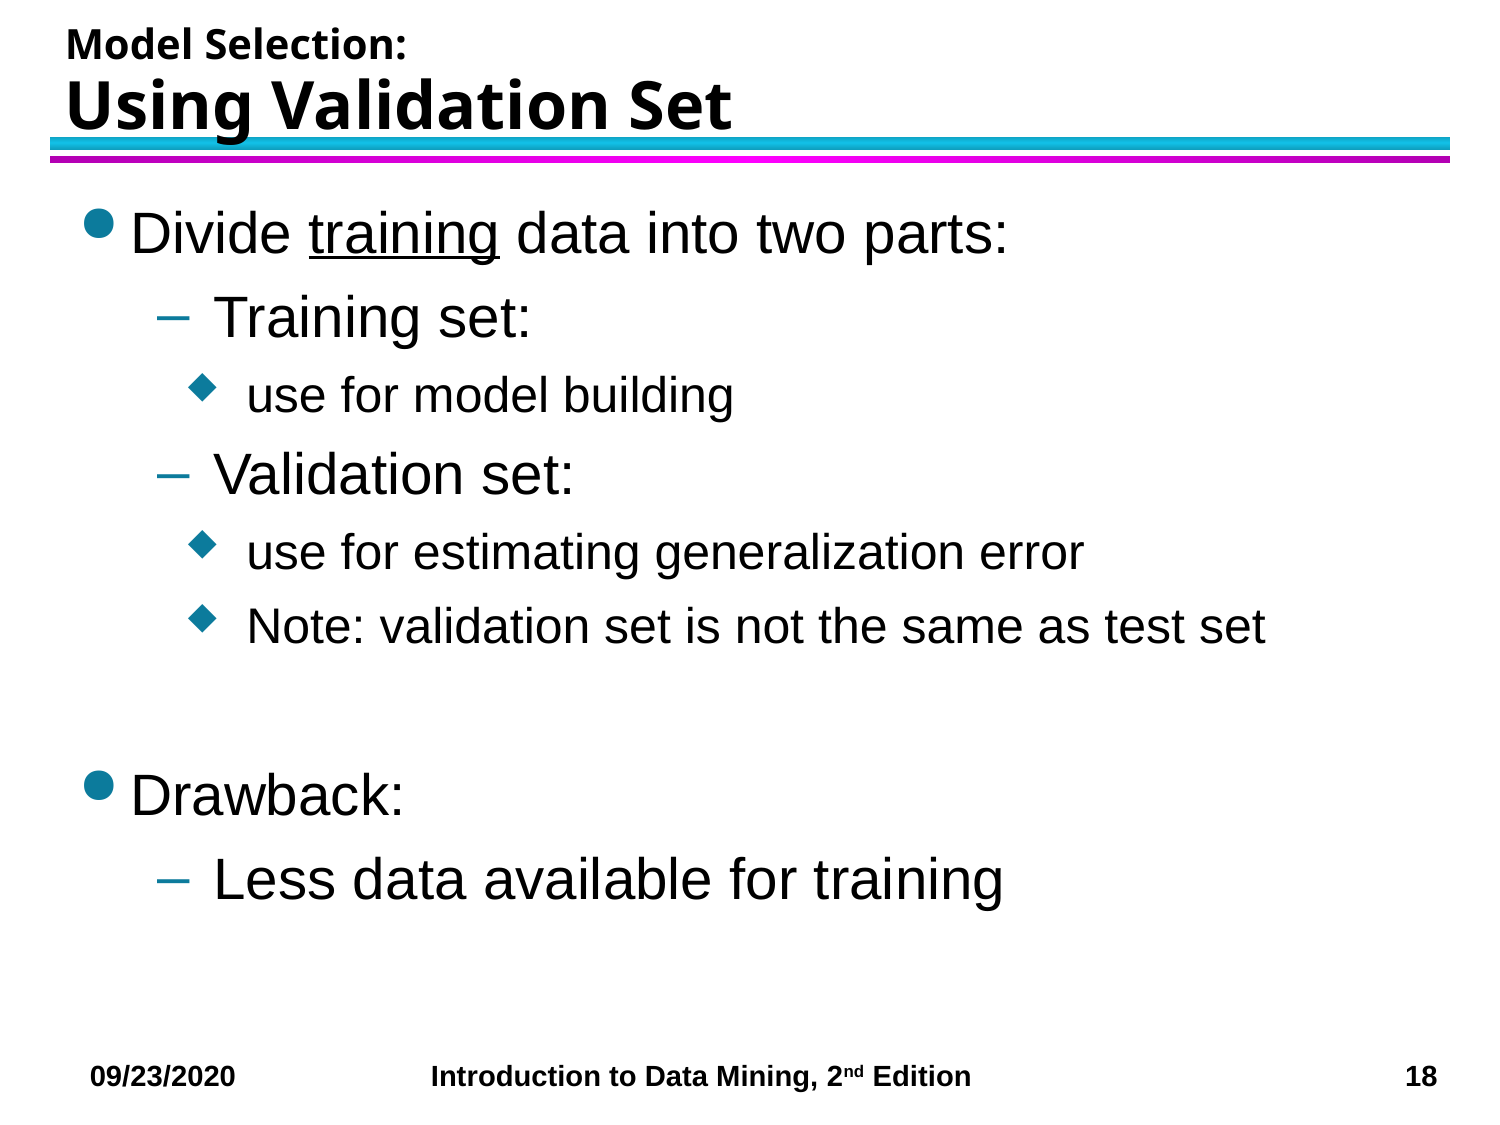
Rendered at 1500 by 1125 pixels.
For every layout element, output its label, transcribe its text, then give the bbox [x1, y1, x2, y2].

title Model Selection: Using Validation Set [50, 62, 1409, 150]
list Divide training data into two parts: Training set: use for model building Validation set: use for estimating generalization error Note: validation set is not the same as test set Drawback: Less data available for training [67, 187, 1432, 1038]
